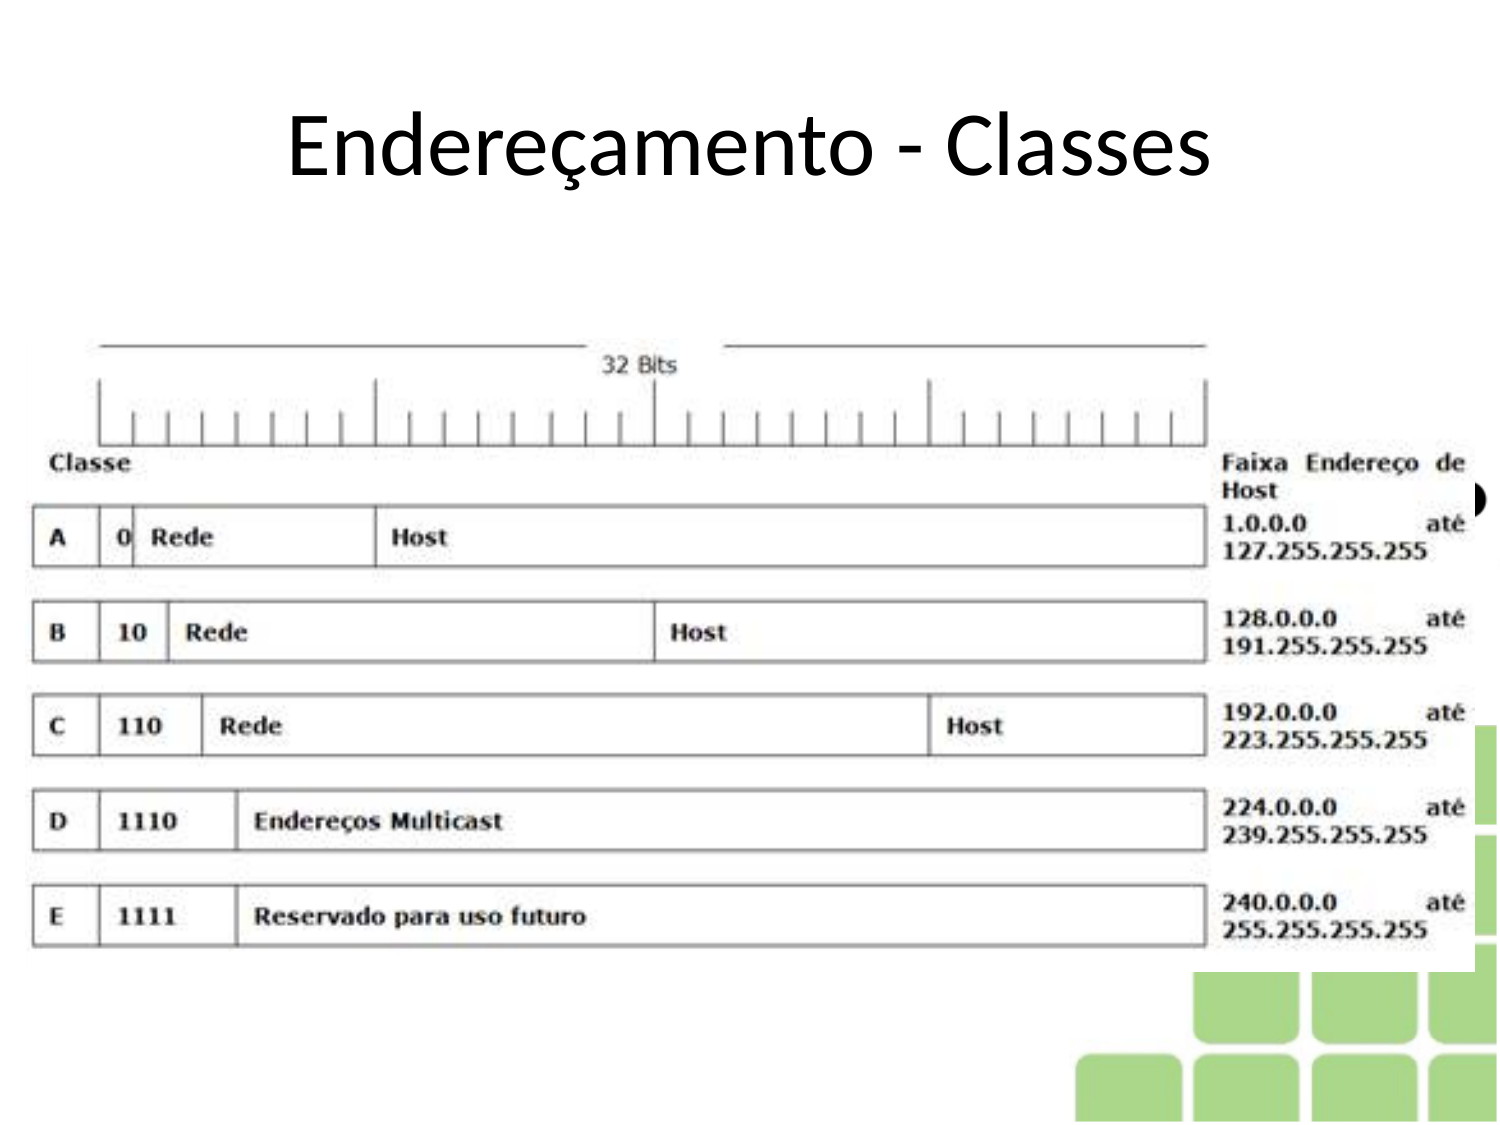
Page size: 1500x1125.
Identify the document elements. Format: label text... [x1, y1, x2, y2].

title Endereçamento - Classes [75, 45, 1425, 233]
picture [25, 337, 1500, 1125]
